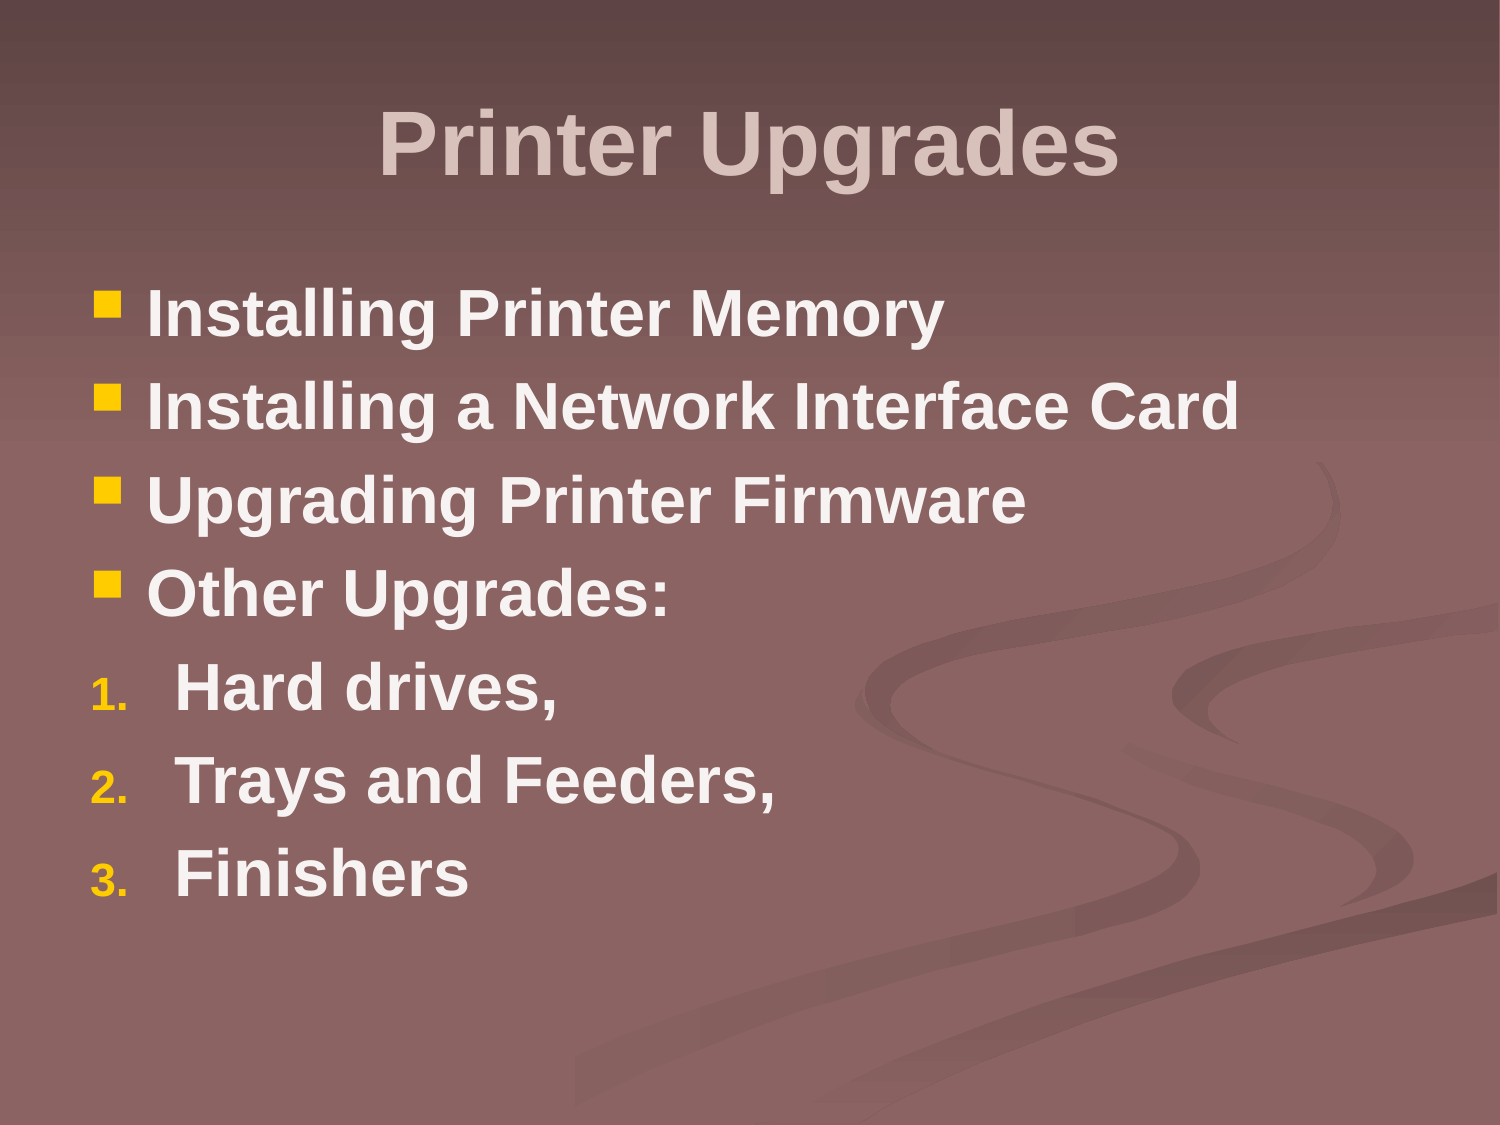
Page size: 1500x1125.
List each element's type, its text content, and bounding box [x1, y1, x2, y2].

list Installing Printer Memory Installing a Network Interface Card Upgrading Printer Firmware Other Upgrades: Hard drives, Trays and Feeders, Finishers [75, 262, 1425, 1005]
title Printer Upgrades [75, 45, 1425, 233]
